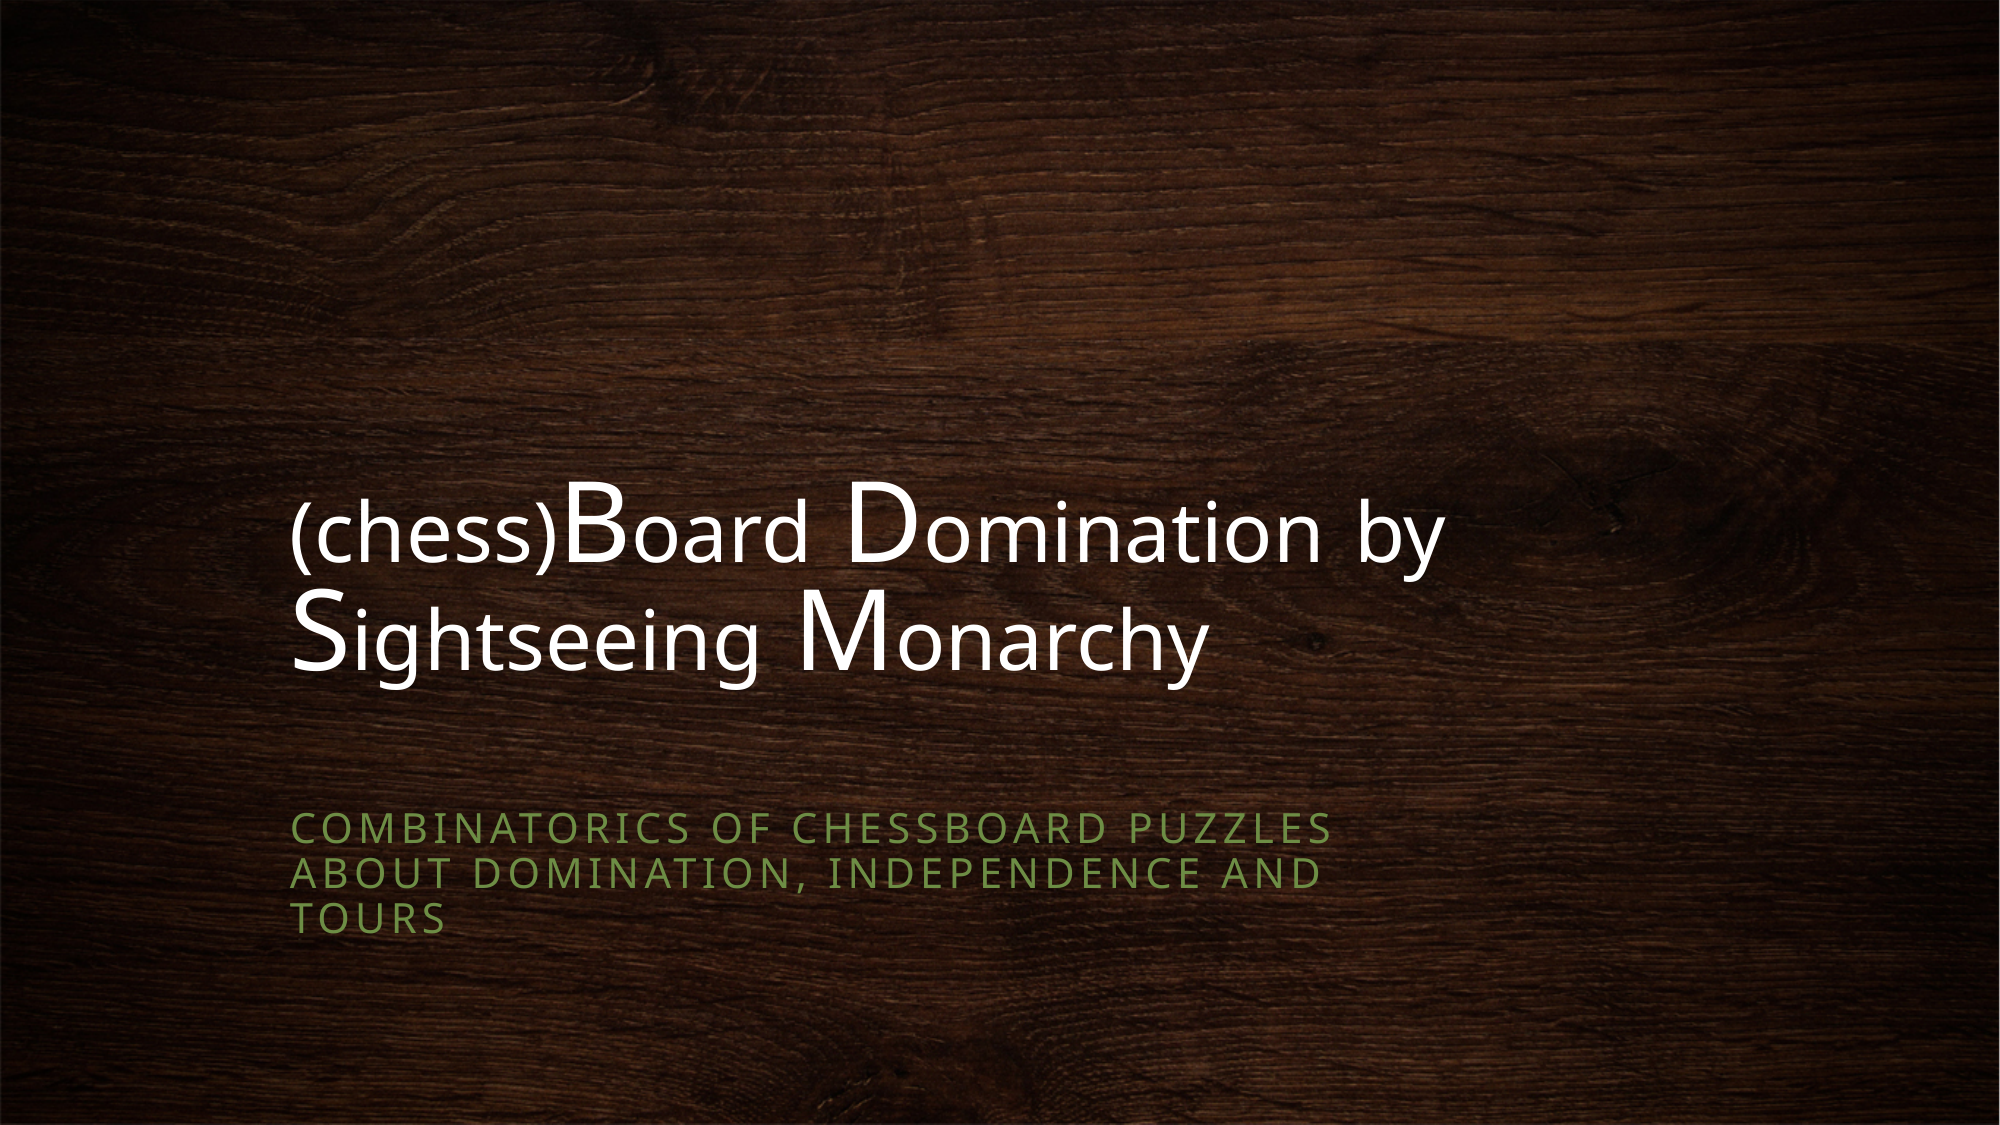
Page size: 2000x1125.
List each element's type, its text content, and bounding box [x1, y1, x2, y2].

title (chess)Board Domination by Sightseeing Monarchy [274, 249, 1725, 700]
picture [0, 0, 2000, 1125]
subtitle Combinatorics of chessboard puzzles about domination, independence and tours [274, 800, 1450, 963]
